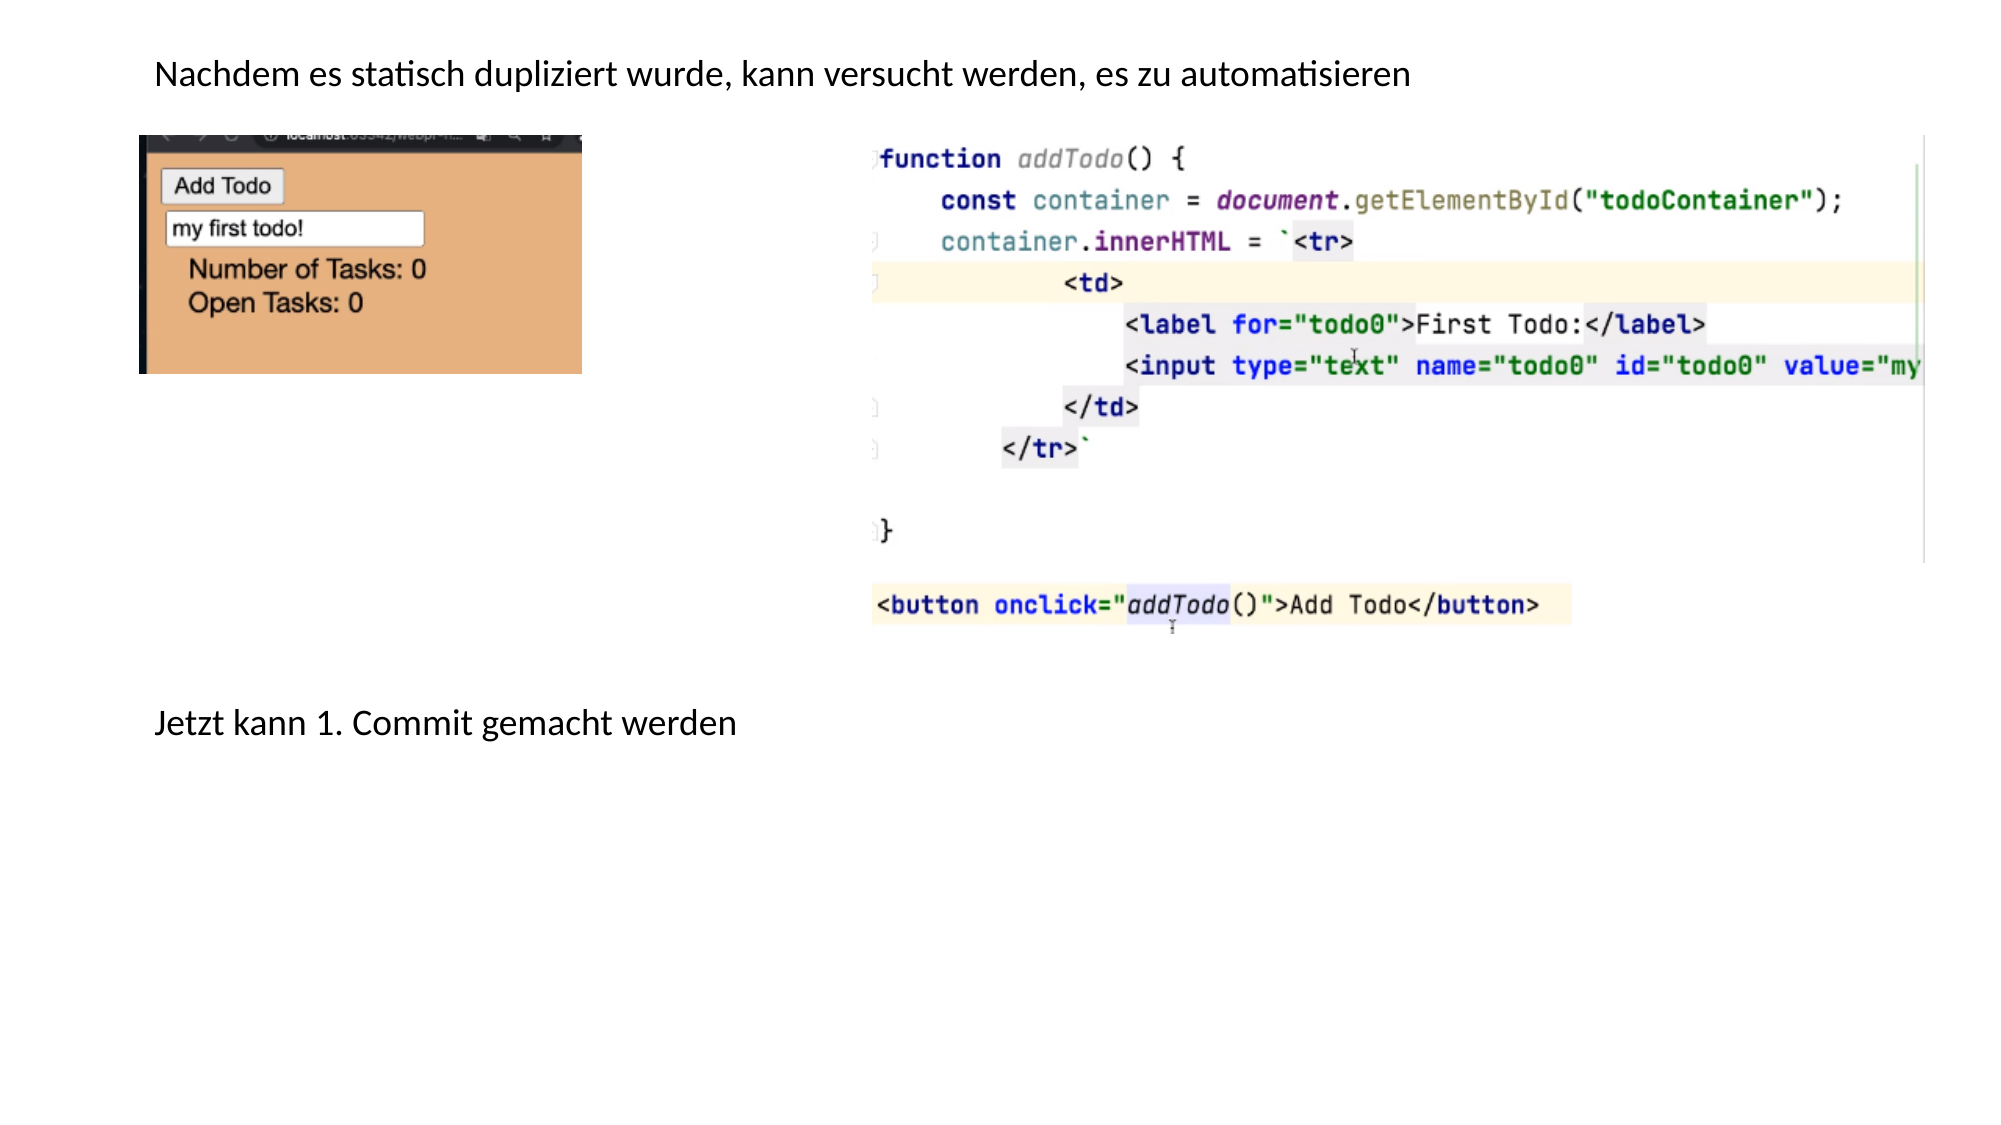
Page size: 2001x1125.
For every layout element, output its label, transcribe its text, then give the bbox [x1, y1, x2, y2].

picture [139, 135, 582, 374]
text_box Nachdem es statisch dupliziert wurde, kann versucht werden, es zu automatisieren [139, 41, 1599, 102]
text_box Jetzt kann 1. Commit gemacht werden [139, 690, 786, 751]
picture [872, 575, 1572, 634]
picture [872, 135, 1925, 563]
